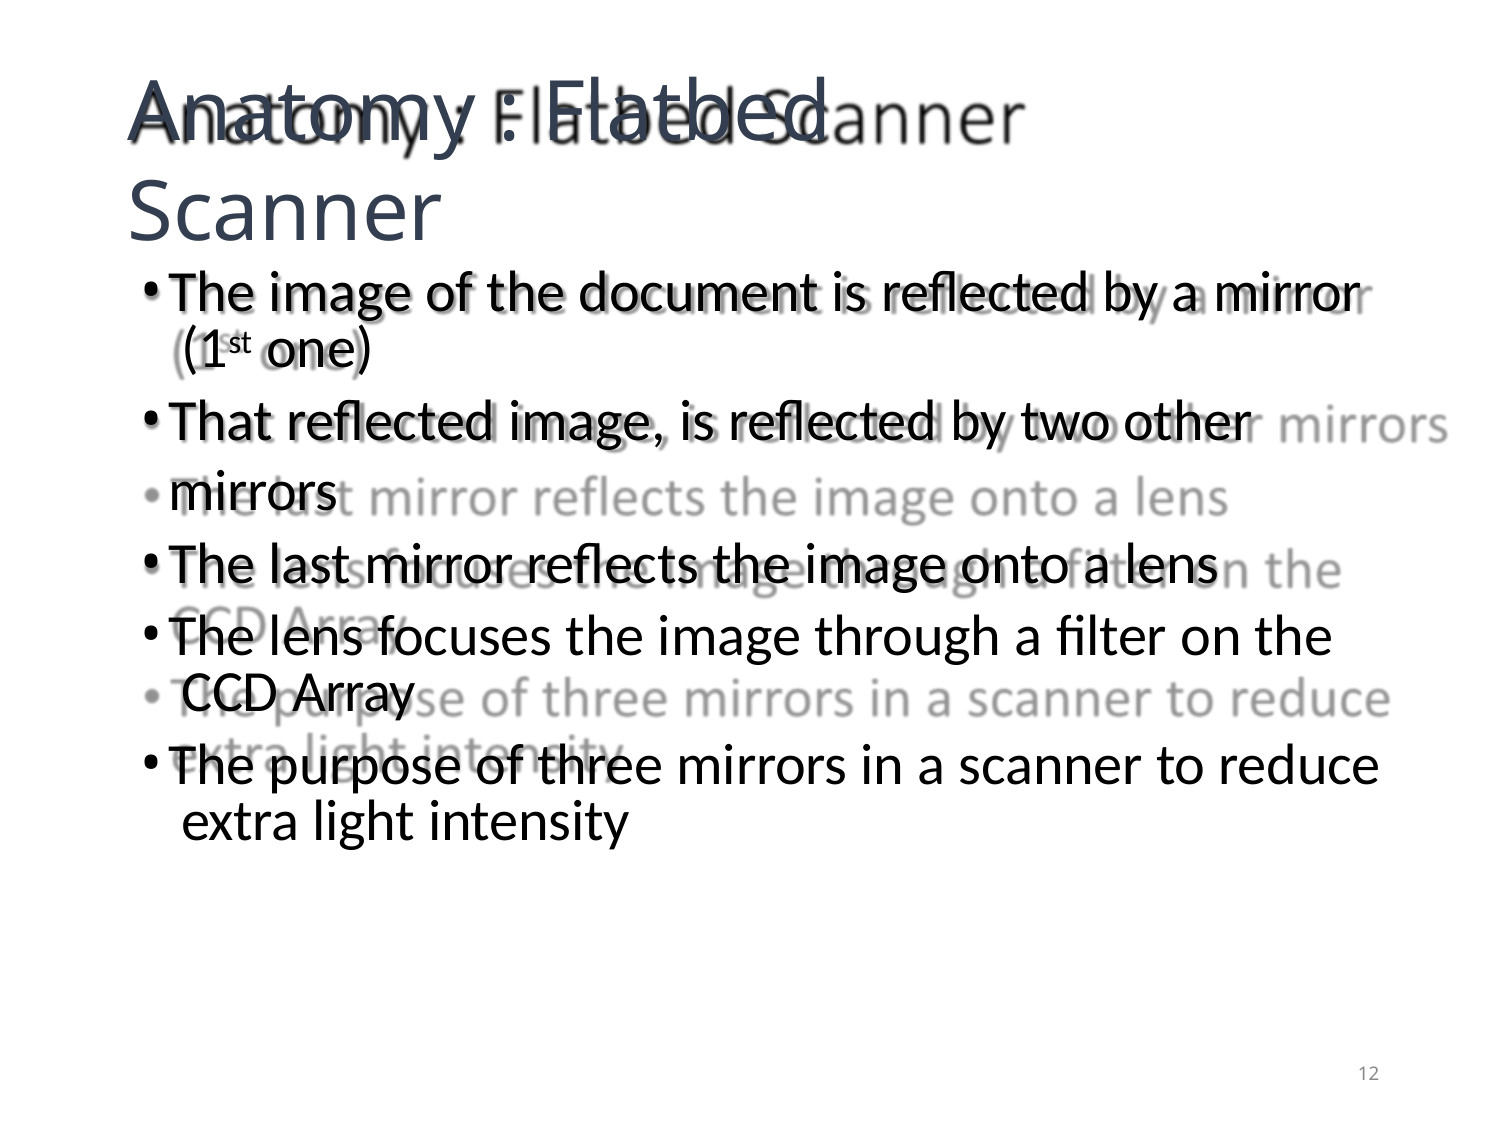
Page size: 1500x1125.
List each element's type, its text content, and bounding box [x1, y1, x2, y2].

list The image of the document is reflected by a mirror (1st one) That reflected image, is reflected by two other mirrors The last mirror reflects the image onto a lens The lens focuses the image through a filter on the CCD Array The purpose of three mirrors in a scanner to reduce extra light intensity [45, 251, 1455, 905]
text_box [106, 238, 1489, 826]
text_box 12 [1351, 1059, 1388, 1087]
title Anatomy : Flatbed Scanner [125, 55, 1026, 237]
